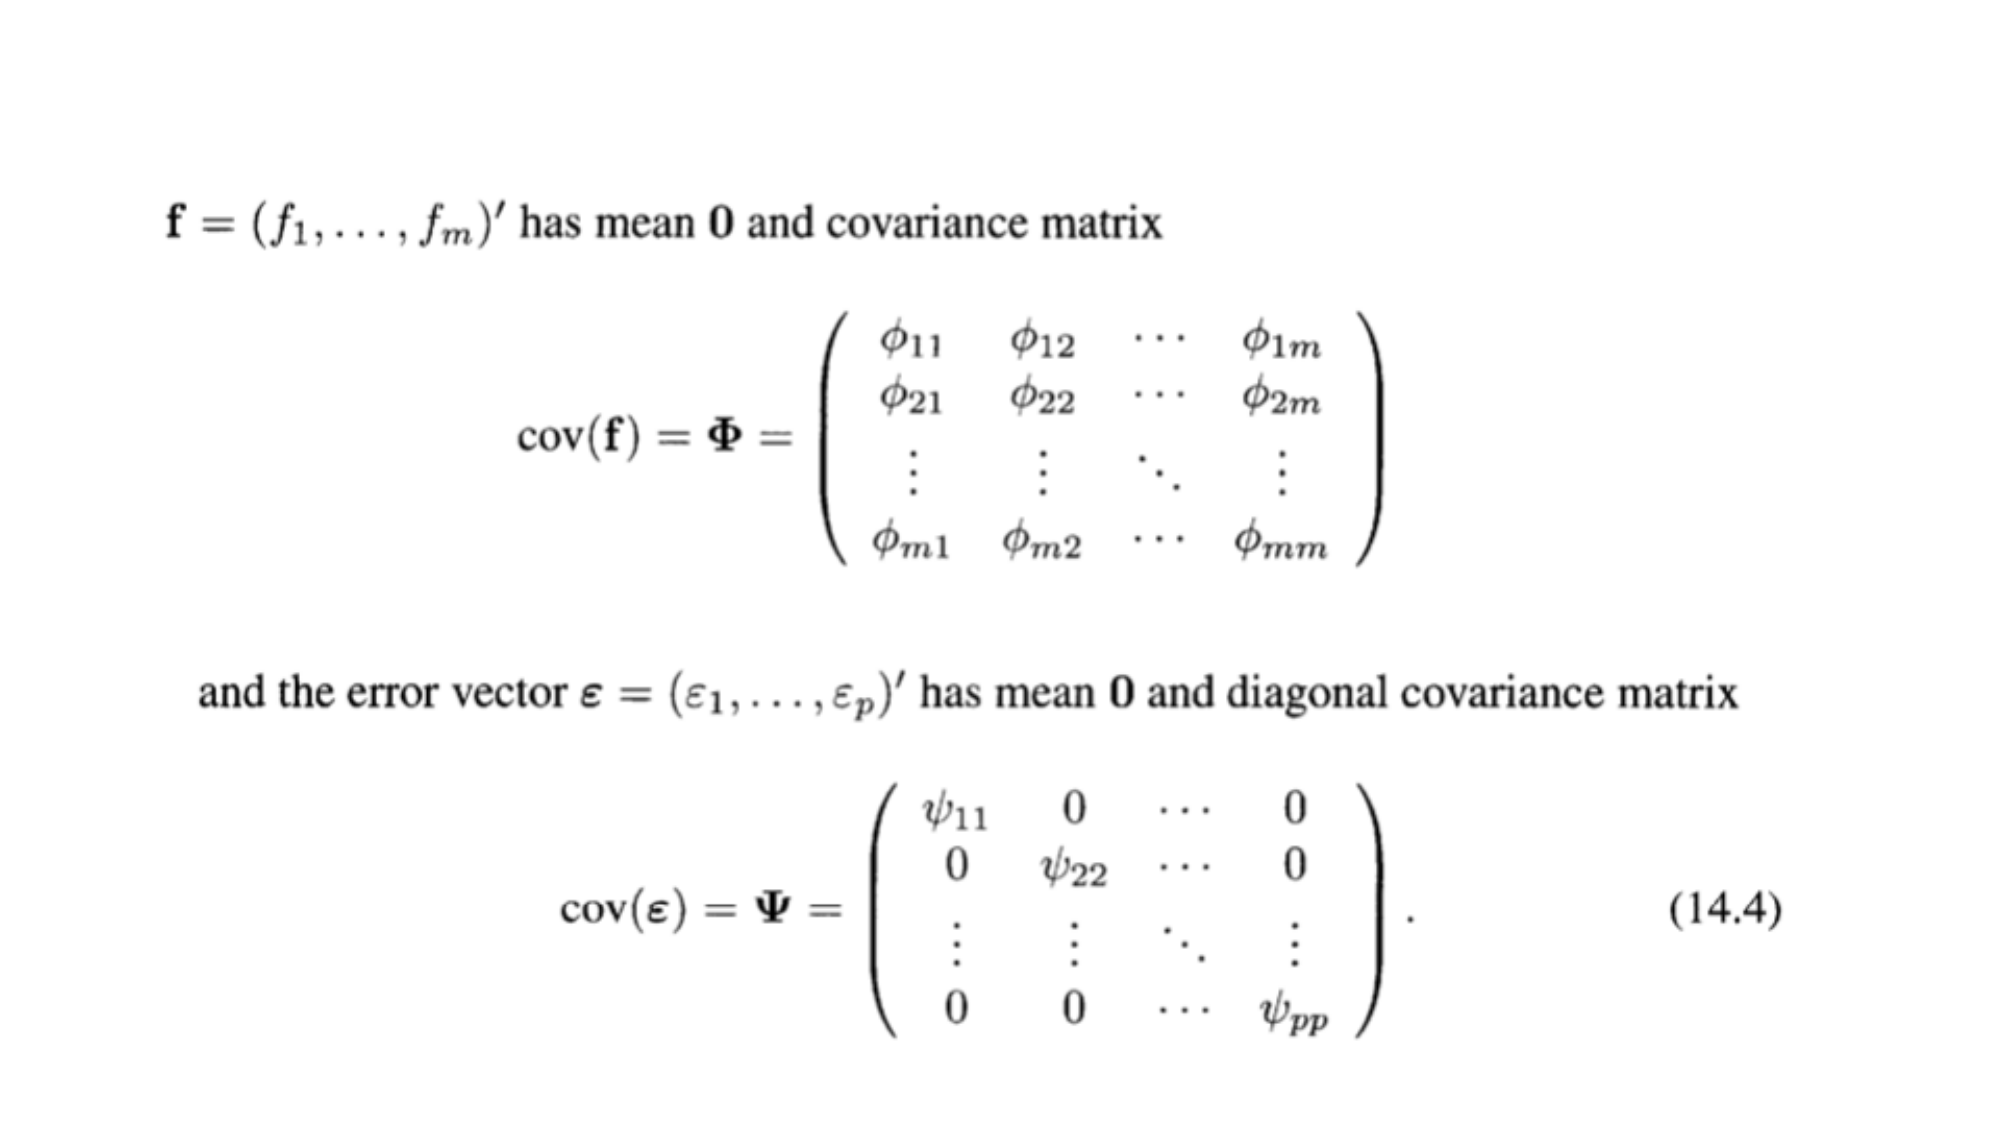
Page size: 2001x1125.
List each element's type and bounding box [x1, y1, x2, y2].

picture [137, 159, 1446, 610]
picture [177, 648, 1823, 1095]
